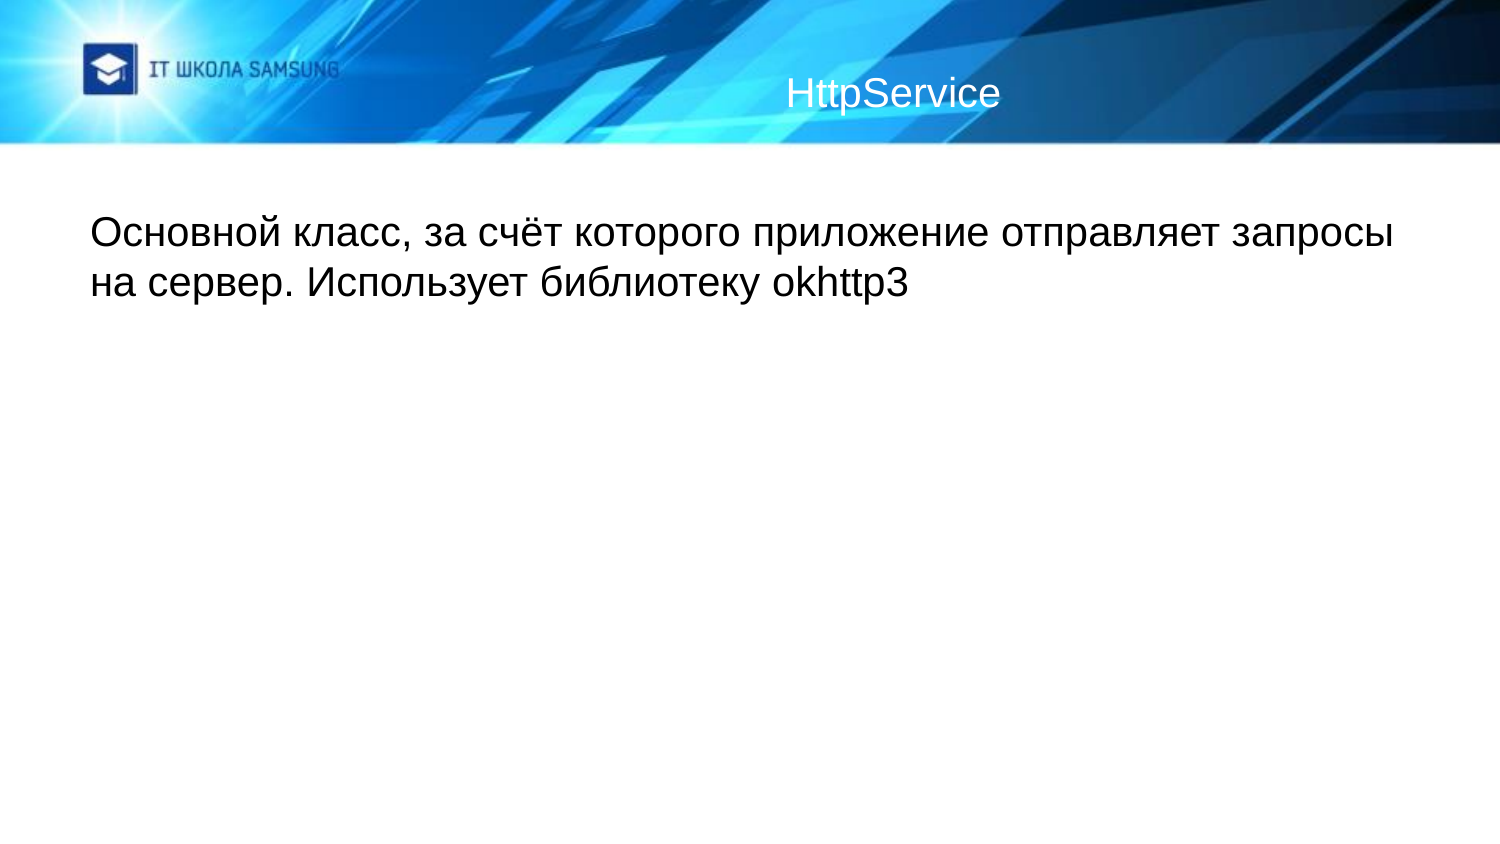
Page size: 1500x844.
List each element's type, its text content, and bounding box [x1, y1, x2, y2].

list Основной класс, за счёт которого приложение отправляет запросы на сервер. Использует библиотеку okhttp3 [75, 196, 1425, 754]
picture [0, 0, 1500, 844]
title HttpService [362, 33, 1425, 147]
